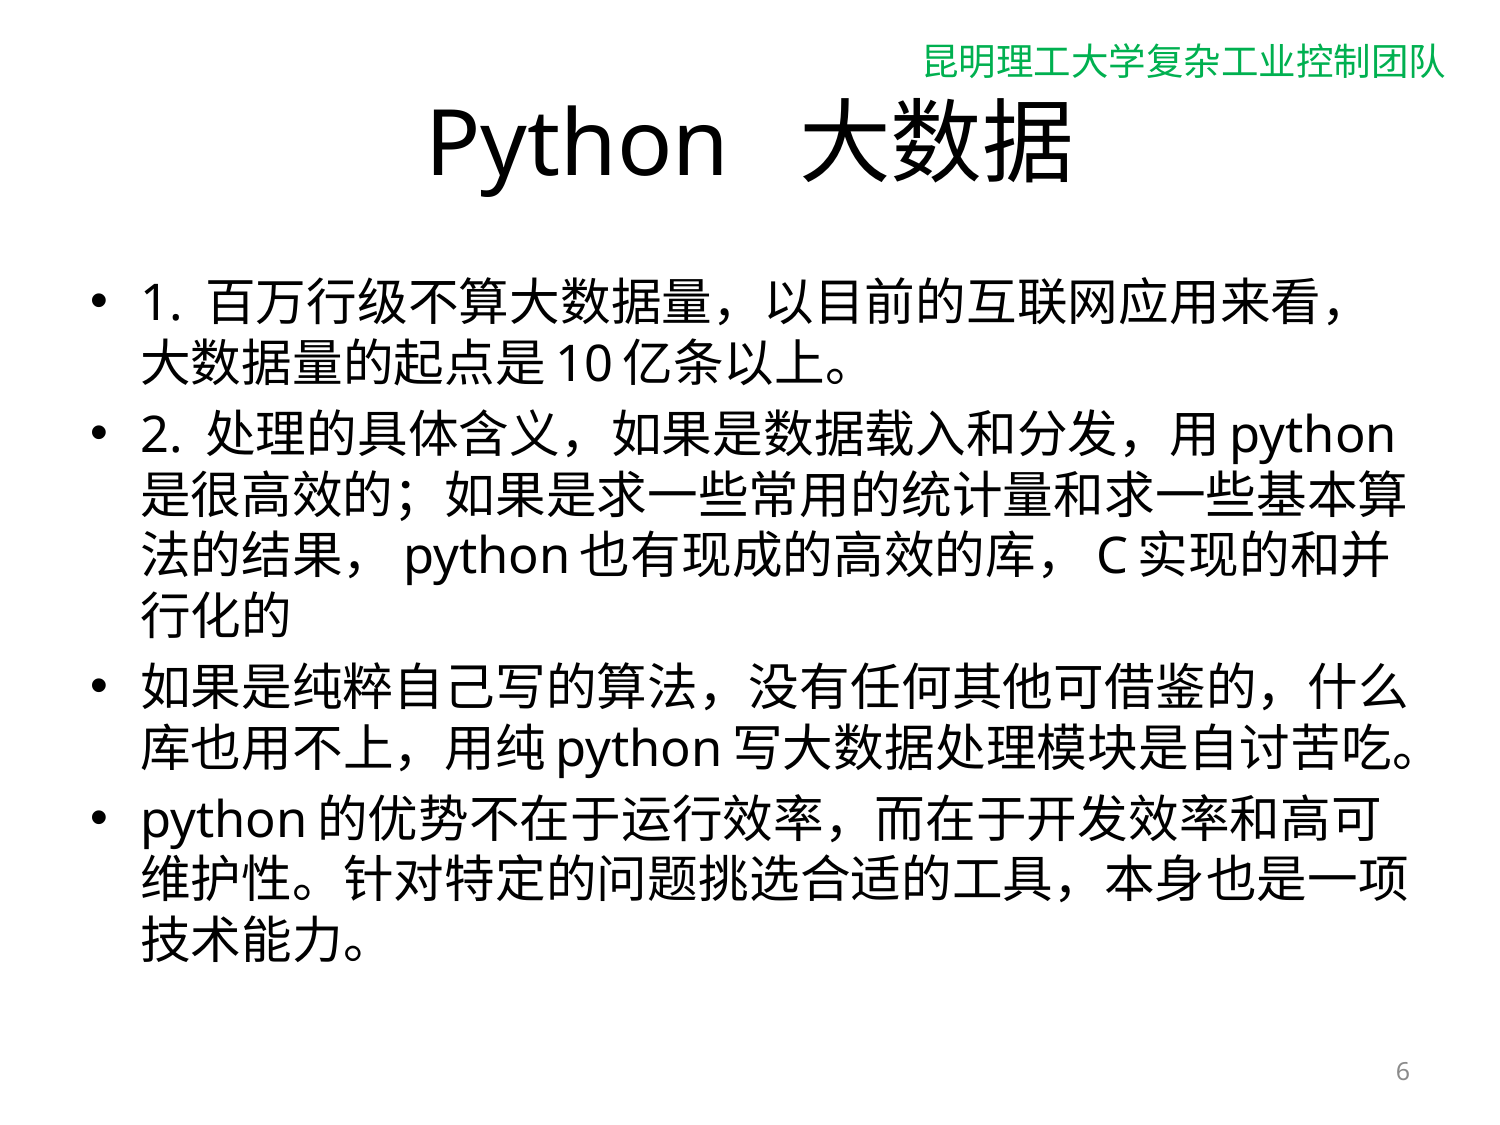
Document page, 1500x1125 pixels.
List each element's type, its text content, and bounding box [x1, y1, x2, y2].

list 1. 百万行级不算大数据量，以目前的互联网应用来看，大数据量的起点是10亿条以上。 2. 处理的具体含义，如果是数据载入和分发，用python是很高效的；如果是求一些常用的统计量和求一些基本算法的结果，python也有现成的高效的库，C实现的和并行化的 如果是纯粹自己写的算法，没有任何其他可借鉴的，什么库也用不上，用纯python写大数据处理模块是自讨苦吃。 python的优势不在于运行效率，而在于开发效率和高可维护性。针对特定的问题挑选合适的工具，本身也是一项技术能力。 [75, 262, 1425, 1005]
slide_number 6 [1074, 1042, 1425, 1103]
title Python 大数据 [75, 45, 1425, 233]
